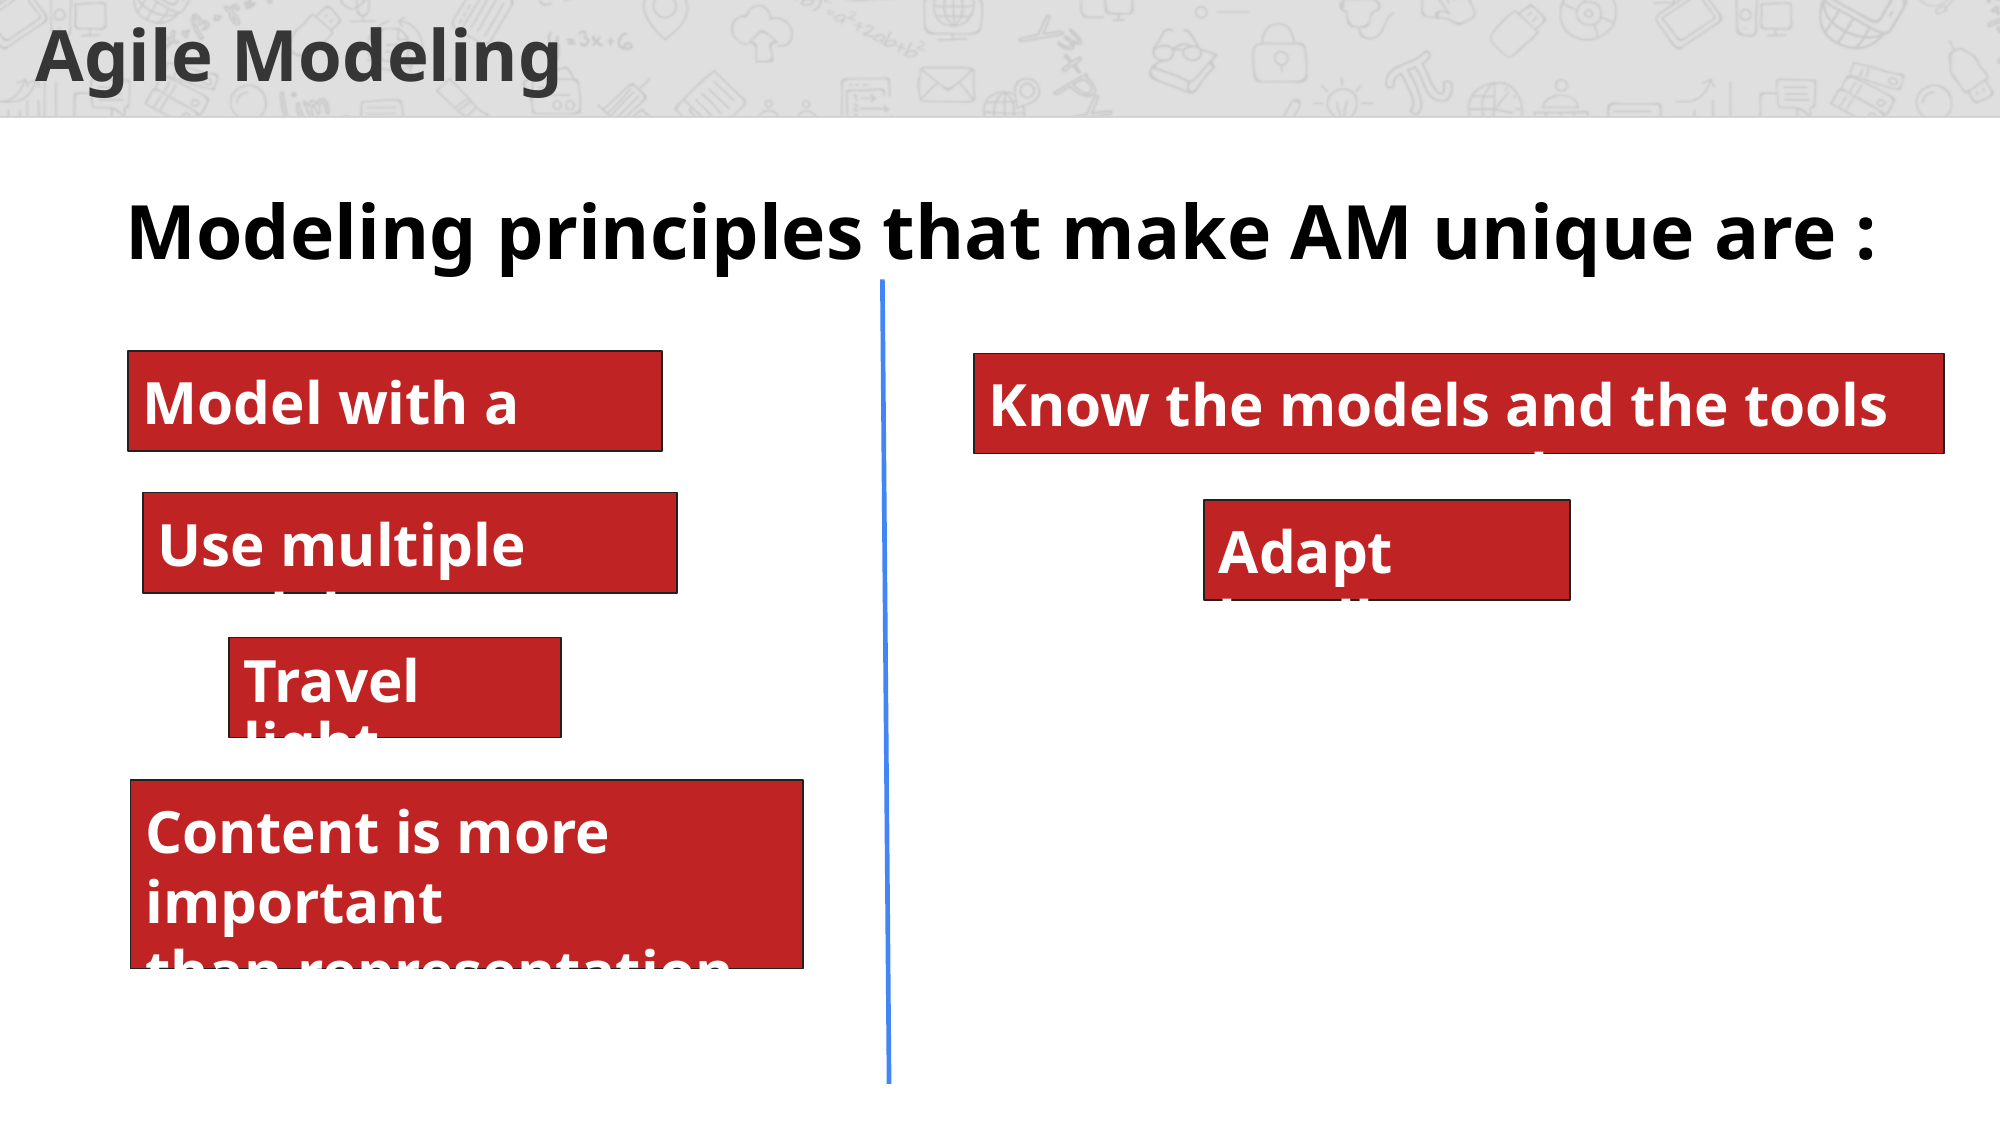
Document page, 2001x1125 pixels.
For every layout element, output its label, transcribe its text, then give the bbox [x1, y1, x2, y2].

text_box Model with a purpose [127, 350, 662, 451]
text_box Travel light [228, 637, 562, 738]
title Agile Modeling [0, 0, 2000, 117]
text_box Modeling principles that make AM unique are : [91, 169, 1944, 308]
text_box Know the models and the tools you use to create them [973, 353, 1944, 454]
text_box Use multiple models [142, 492, 677, 593]
text_box Content is more important than representation [130, 780, 804, 969]
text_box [882, 279, 890, 1085]
text_box Adapt locally [1203, 499, 1571, 600]
